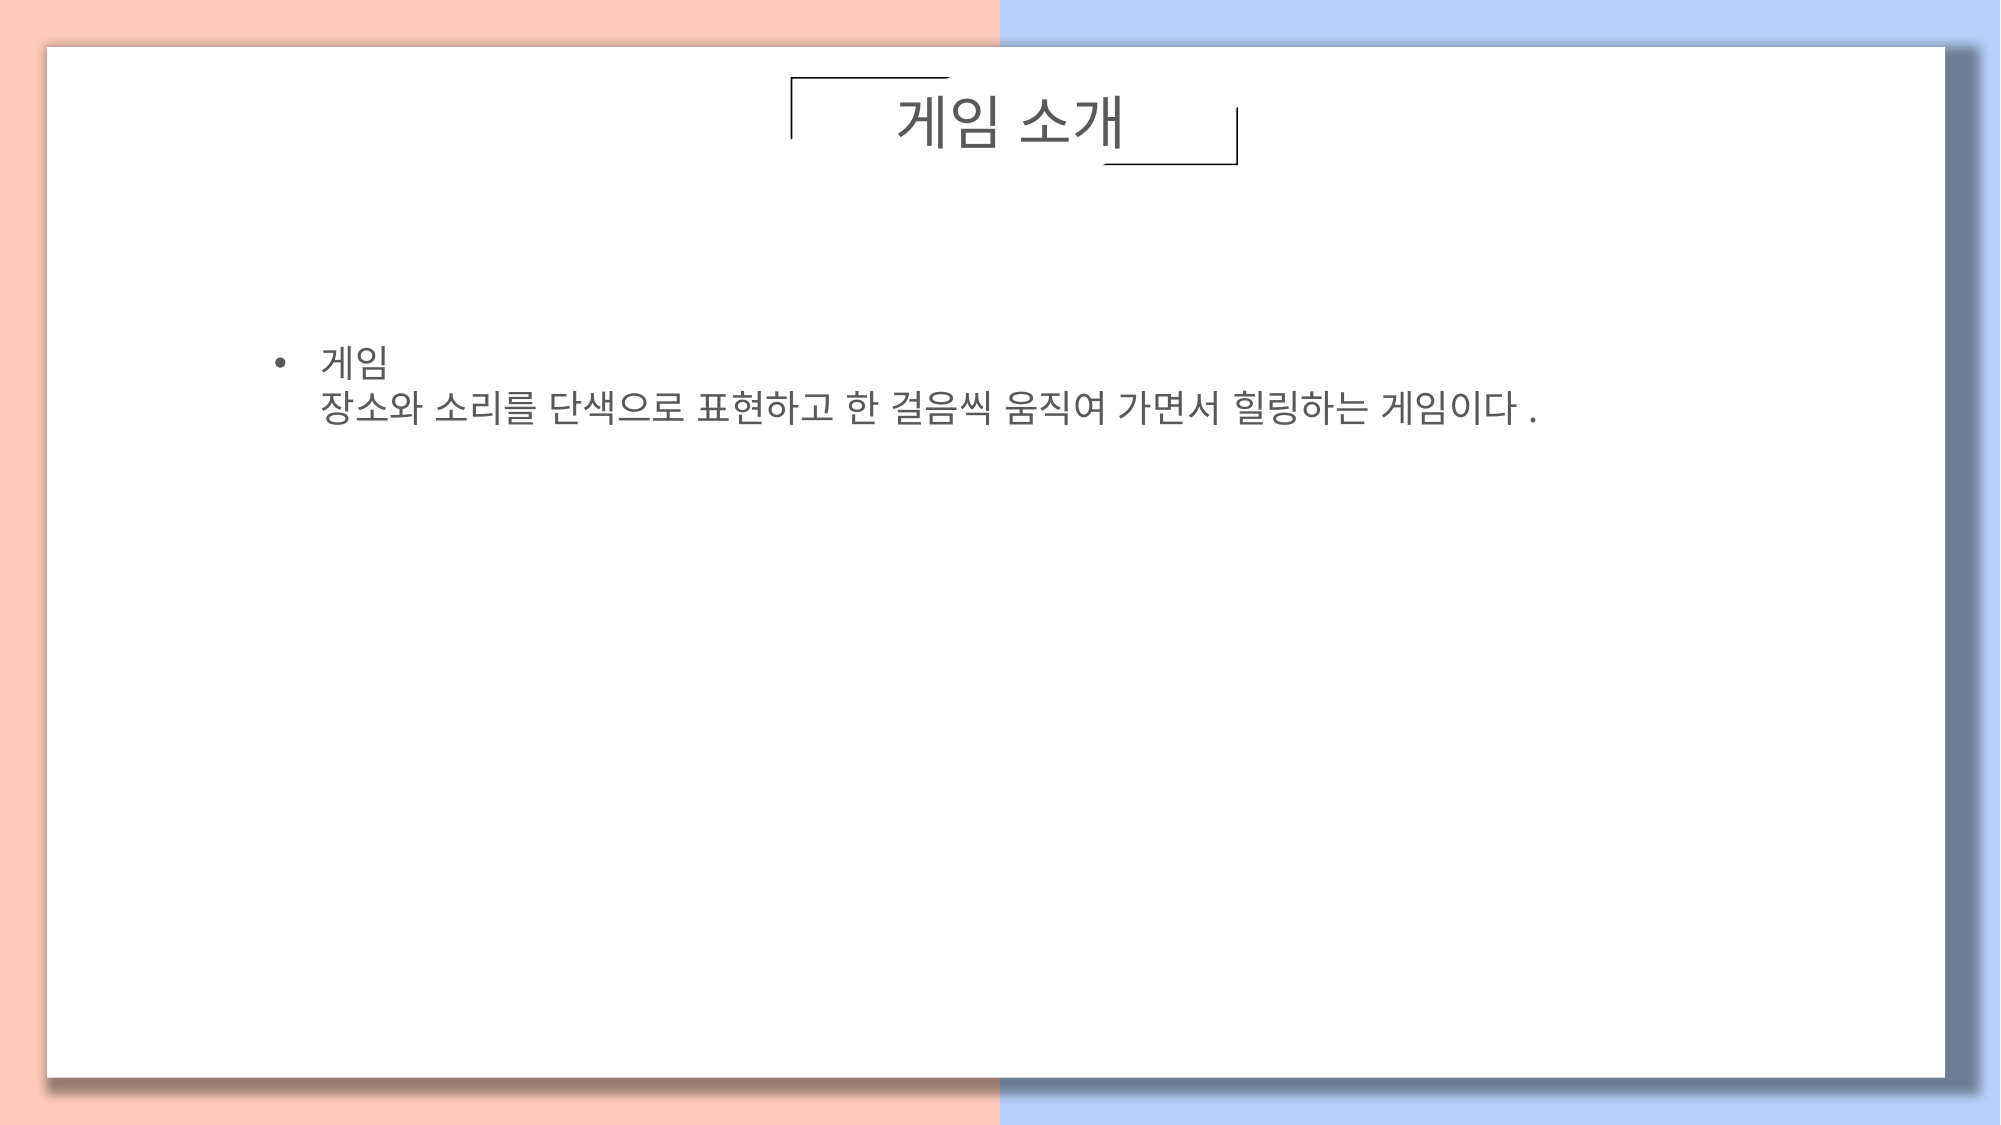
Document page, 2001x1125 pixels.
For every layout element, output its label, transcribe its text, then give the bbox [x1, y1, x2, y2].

text_box [789, 76, 951, 141]
text_box 게임 소개 [802, 79, 1220, 164]
text_box 게임 장소와 소리를 단색으로 표현하고 한 걸음씩 움직여 가면서 힐링하는 게임이다. [259, 332, 1763, 438]
text_box [1102, 105, 1240, 167]
